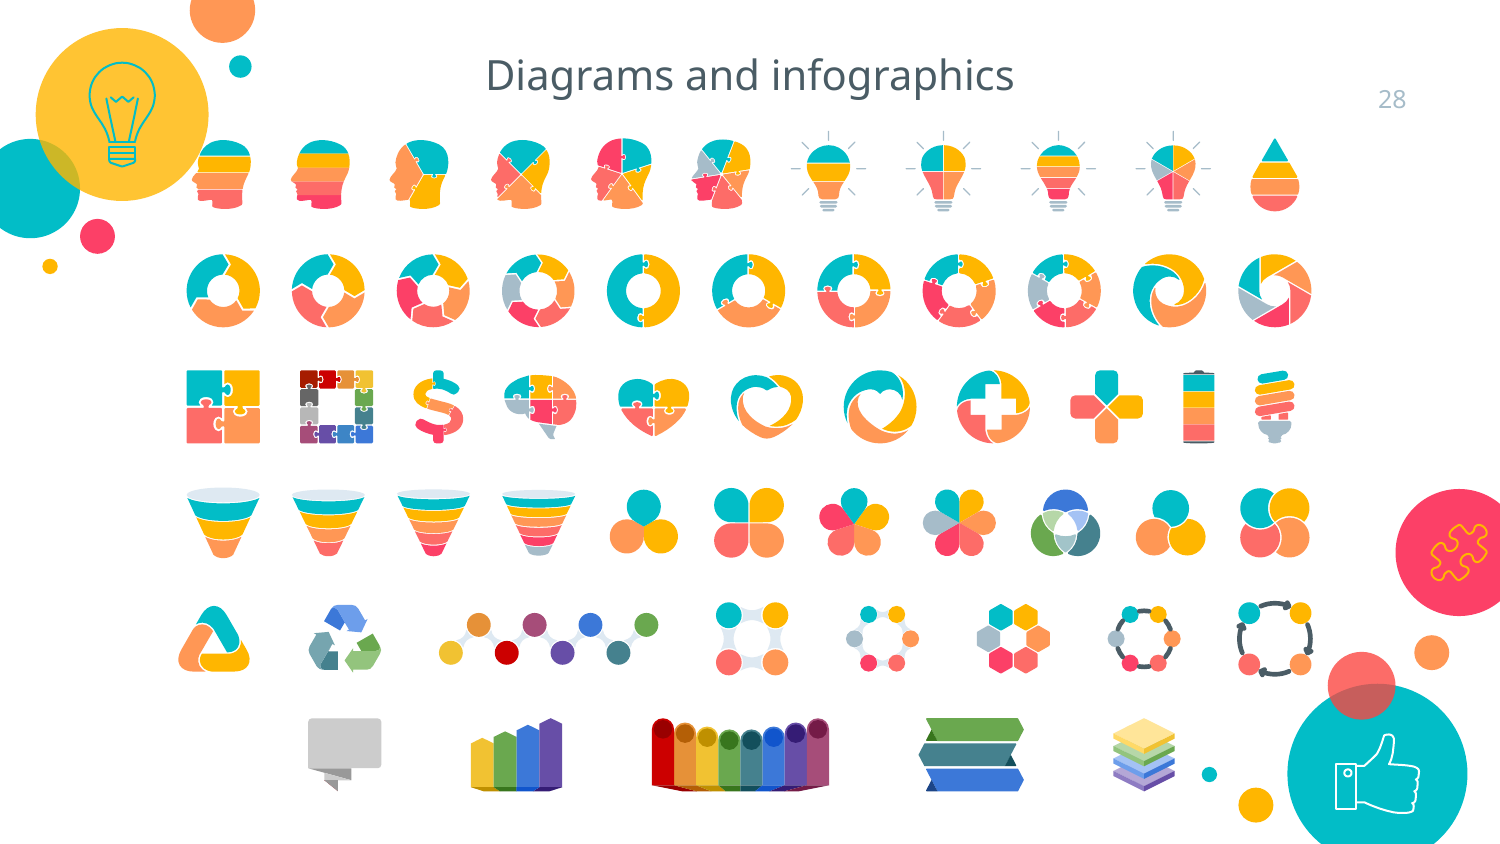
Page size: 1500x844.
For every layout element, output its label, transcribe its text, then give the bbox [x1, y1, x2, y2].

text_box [186, 254, 261, 328]
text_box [651, 717, 830, 792]
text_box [790, 130, 867, 212]
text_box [396, 489, 471, 557]
slide_number ‹#› [1331, 68, 1422, 134]
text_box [1135, 130, 1212, 212]
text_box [712, 485, 786, 560]
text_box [1107, 605, 1181, 672]
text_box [501, 489, 576, 556]
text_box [1238, 601, 1312, 676]
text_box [1027, 489, 1102, 557]
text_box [299, 370, 374, 444]
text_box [186, 370, 260, 444]
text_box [1020, 130, 1097, 212]
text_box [843, 370, 917, 444]
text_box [291, 489, 366, 557]
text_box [590, 137, 653, 212]
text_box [1027, 254, 1102, 328]
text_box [606, 254, 681, 328]
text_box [470, 717, 563, 792]
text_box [1113, 717, 1175, 792]
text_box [730, 374, 804, 439]
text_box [490, 137, 552, 212]
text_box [845, 605, 920, 672]
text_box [501, 253, 576, 328]
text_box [1238, 253, 1312, 328]
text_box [1250, 137, 1300, 212]
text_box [413, 370, 464, 444]
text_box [817, 253, 891, 328]
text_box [438, 612, 659, 665]
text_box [956, 370, 1031, 444]
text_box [186, 487, 260, 559]
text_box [1238, 487, 1312, 558]
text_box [817, 487, 891, 558]
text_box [1132, 254, 1207, 328]
title Diagrams and infographics [140, 40, 1360, 106]
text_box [291, 254, 365, 328]
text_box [1183, 370, 1215, 444]
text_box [307, 718, 382, 792]
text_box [389, 137, 452, 212]
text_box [290, 137, 351, 212]
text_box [616, 377, 691, 437]
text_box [690, 137, 752, 212]
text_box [922, 487, 997, 559]
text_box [918, 717, 1025, 792]
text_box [715, 601, 789, 676]
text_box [1070, 370, 1144, 444]
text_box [396, 254, 470, 328]
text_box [606, 489, 681, 557]
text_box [177, 605, 251, 672]
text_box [711, 253, 786, 328]
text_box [976, 603, 1051, 674]
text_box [191, 137, 252, 212]
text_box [308, 604, 382, 673]
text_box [922, 254, 996, 328]
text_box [1132, 489, 1207, 556]
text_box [503, 374, 577, 440]
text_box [905, 130, 982, 212]
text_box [1254, 369, 1296, 444]
